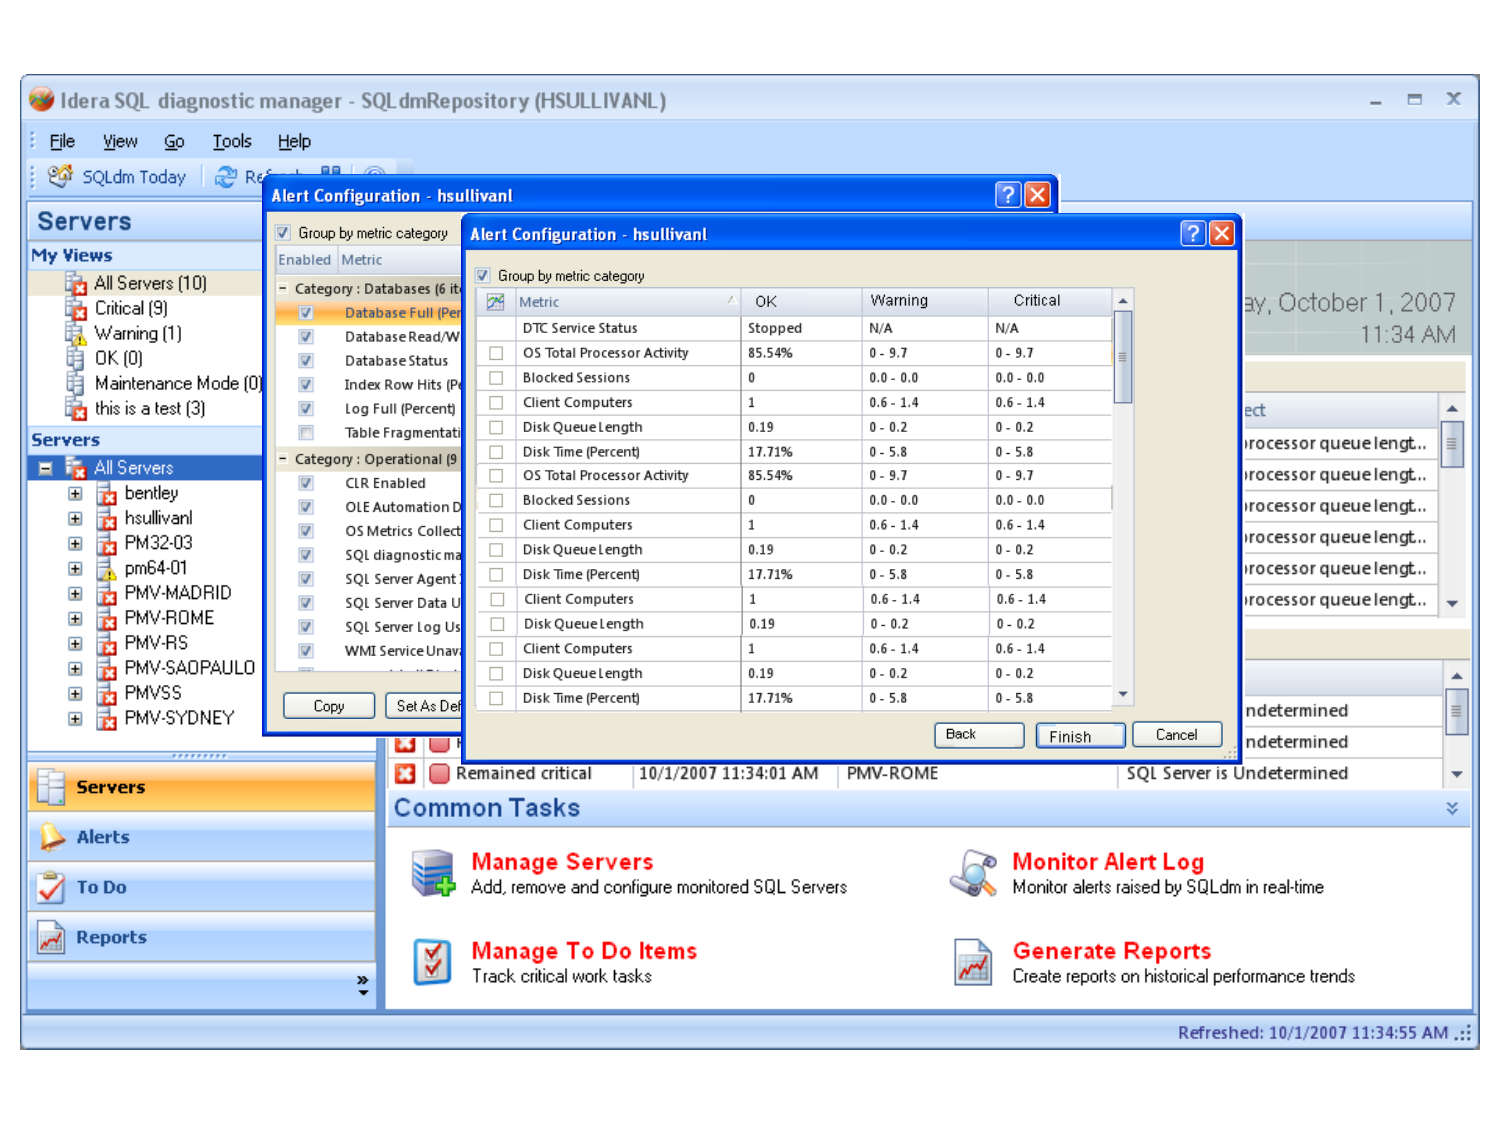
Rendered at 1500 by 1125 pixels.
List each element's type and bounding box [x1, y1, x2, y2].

picture [19, 74, 1480, 1051]
